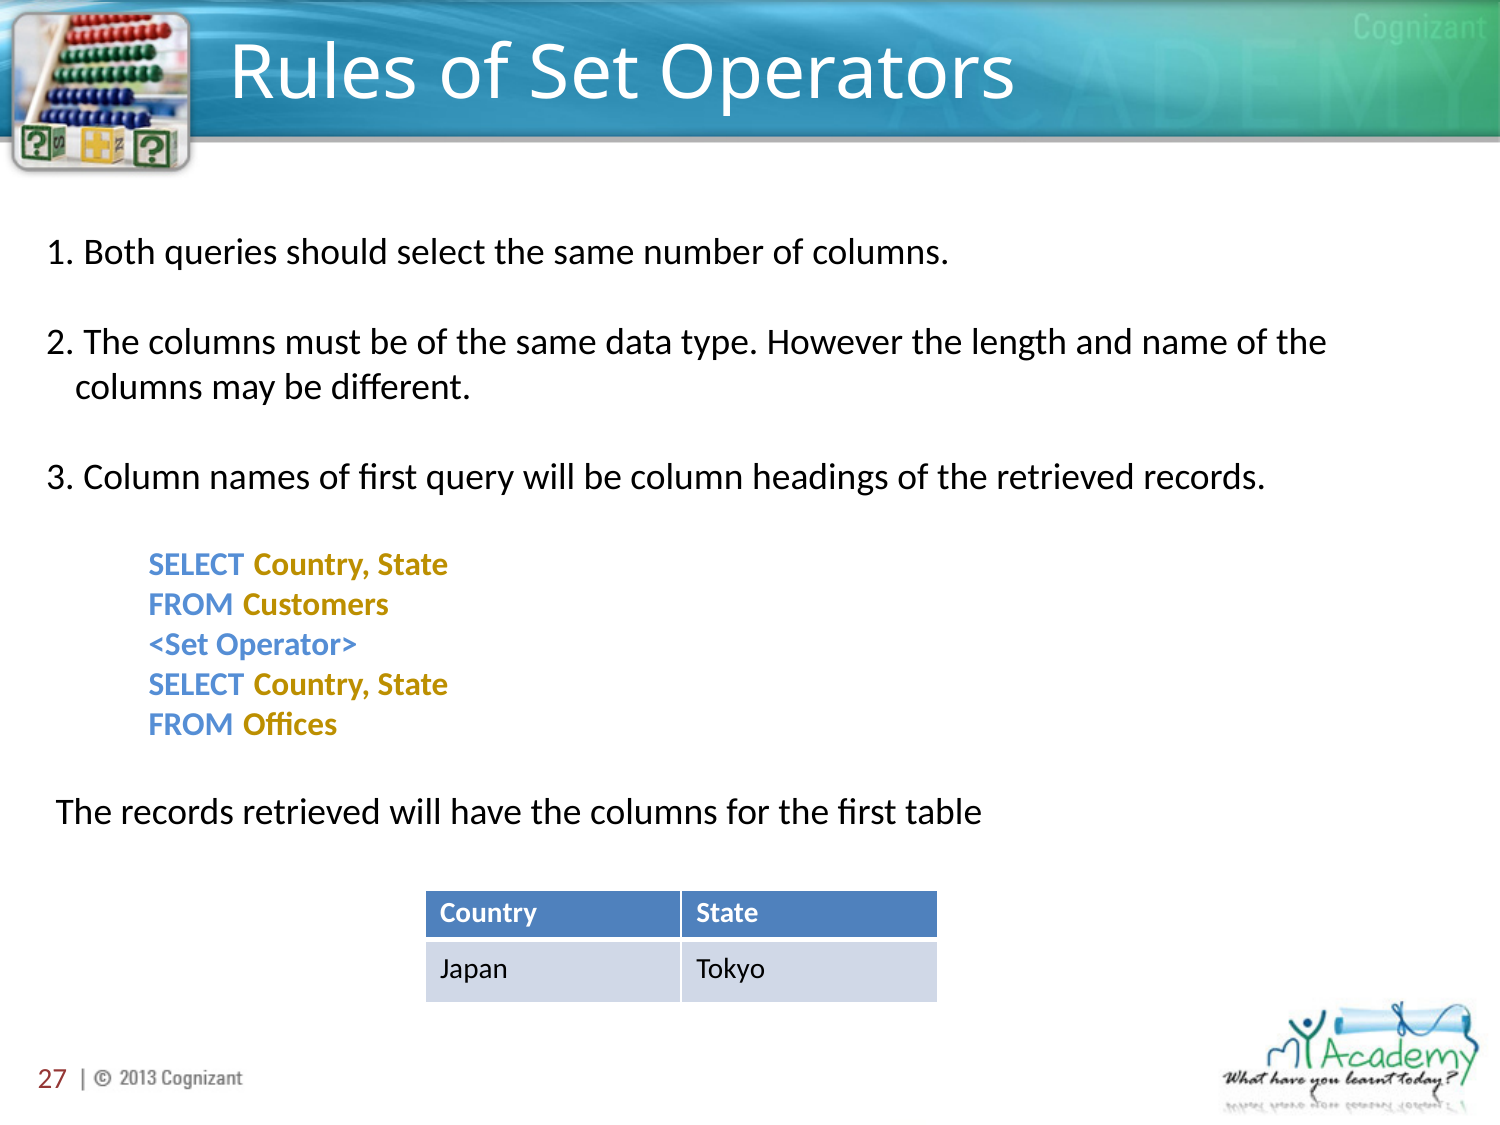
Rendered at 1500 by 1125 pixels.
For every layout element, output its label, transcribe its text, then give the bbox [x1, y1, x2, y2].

picture [0, 0, 1500, 1125]
title Rules of Set Operators [213, 0, 1500, 163]
table_cell Japan [426, 942, 680, 1002]
table_header State [682, 891, 937, 937]
table_cell Tokyo [682, 942, 937, 1002]
table_header Country [426, 891, 680, 937]
text_box Both queries should select the same number of columns. 2. The columns must be of the same data type. However the length and name of the columns may be different. 3. Column names of first query will be column headings of the retrieved records. SELECT Country, State FROM Customers <Set Operator> SELECT Country, State FROM Offices The records retrieved will have the columns for the first table [12, 174, 1475, 1020]
slide_number 27 [22, 1052, 98, 1098]
